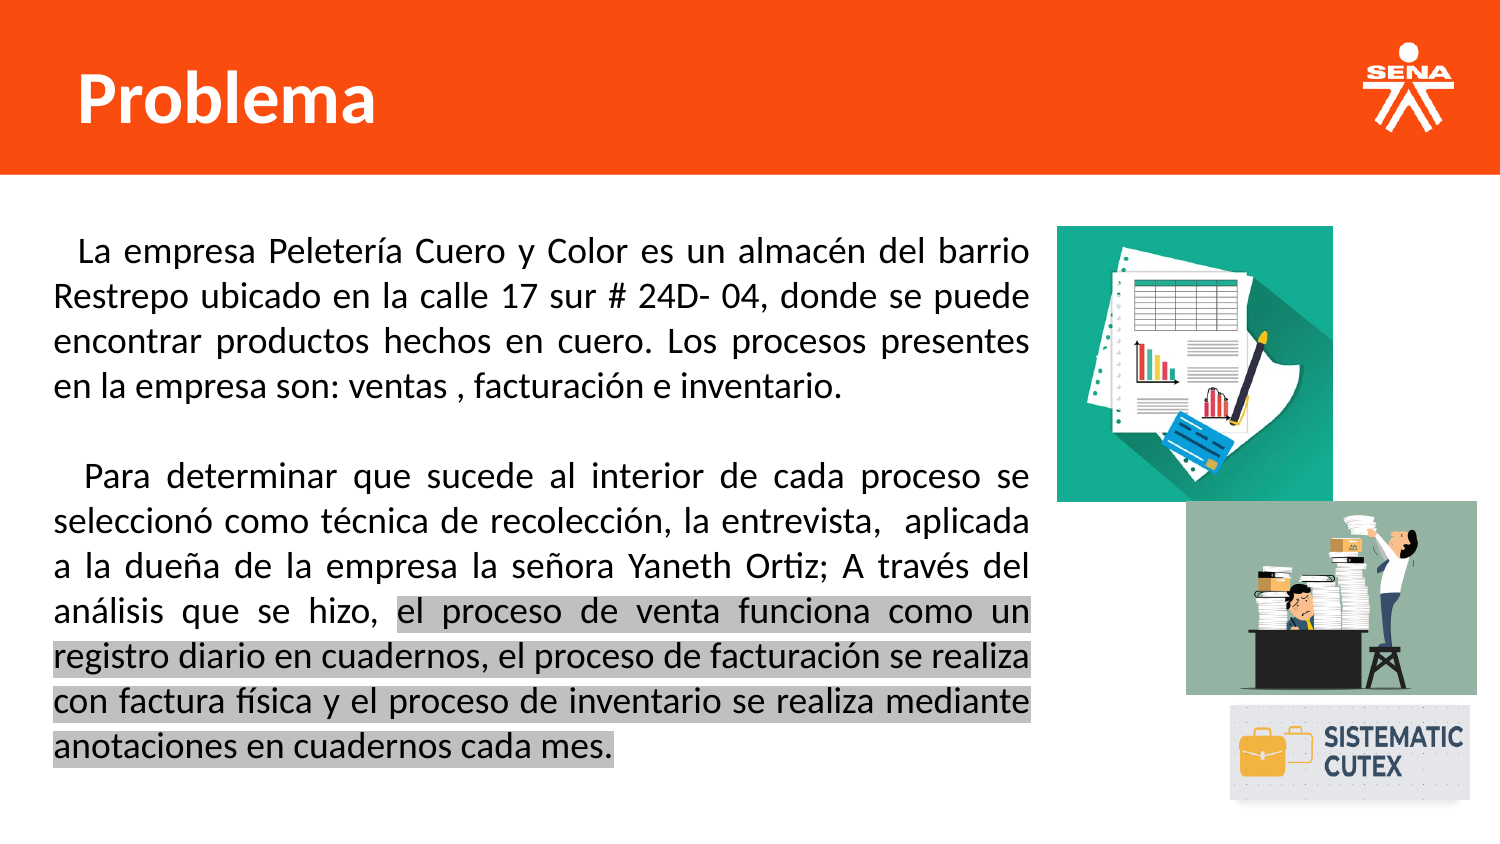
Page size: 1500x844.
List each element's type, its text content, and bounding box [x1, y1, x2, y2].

text_box La empresa Peletería Cuero y Color es un almacén del barrio Restrepo ubicado en la calle 17 sur # 24D- 04, donde se puede encontrar productos hechos en cuero. Los procesos presentes en la empresa son: ventas , facturación e inventario. Para determinar que sucede al interior de cada proceso se seleccionó como técnica de recolección, la entrevista, aplicada a la dueña de la empresa la señora Yaneth Ortiz; A través del análisis que se hizo, el proceso de venta funciona como un registro diario en cuadernos, el proceso de facturación se realiza con factura física y el proceso de inventario se realiza mediante anotaciones en cuadernos cada mes. [38, 218, 1046, 844]
picture [0, 0, 1500, 844]
text_box [1346, 31, 1470, 144]
text_box [62, 202, 1426, 299]
text_box Problema [62, 40, 455, 146]
